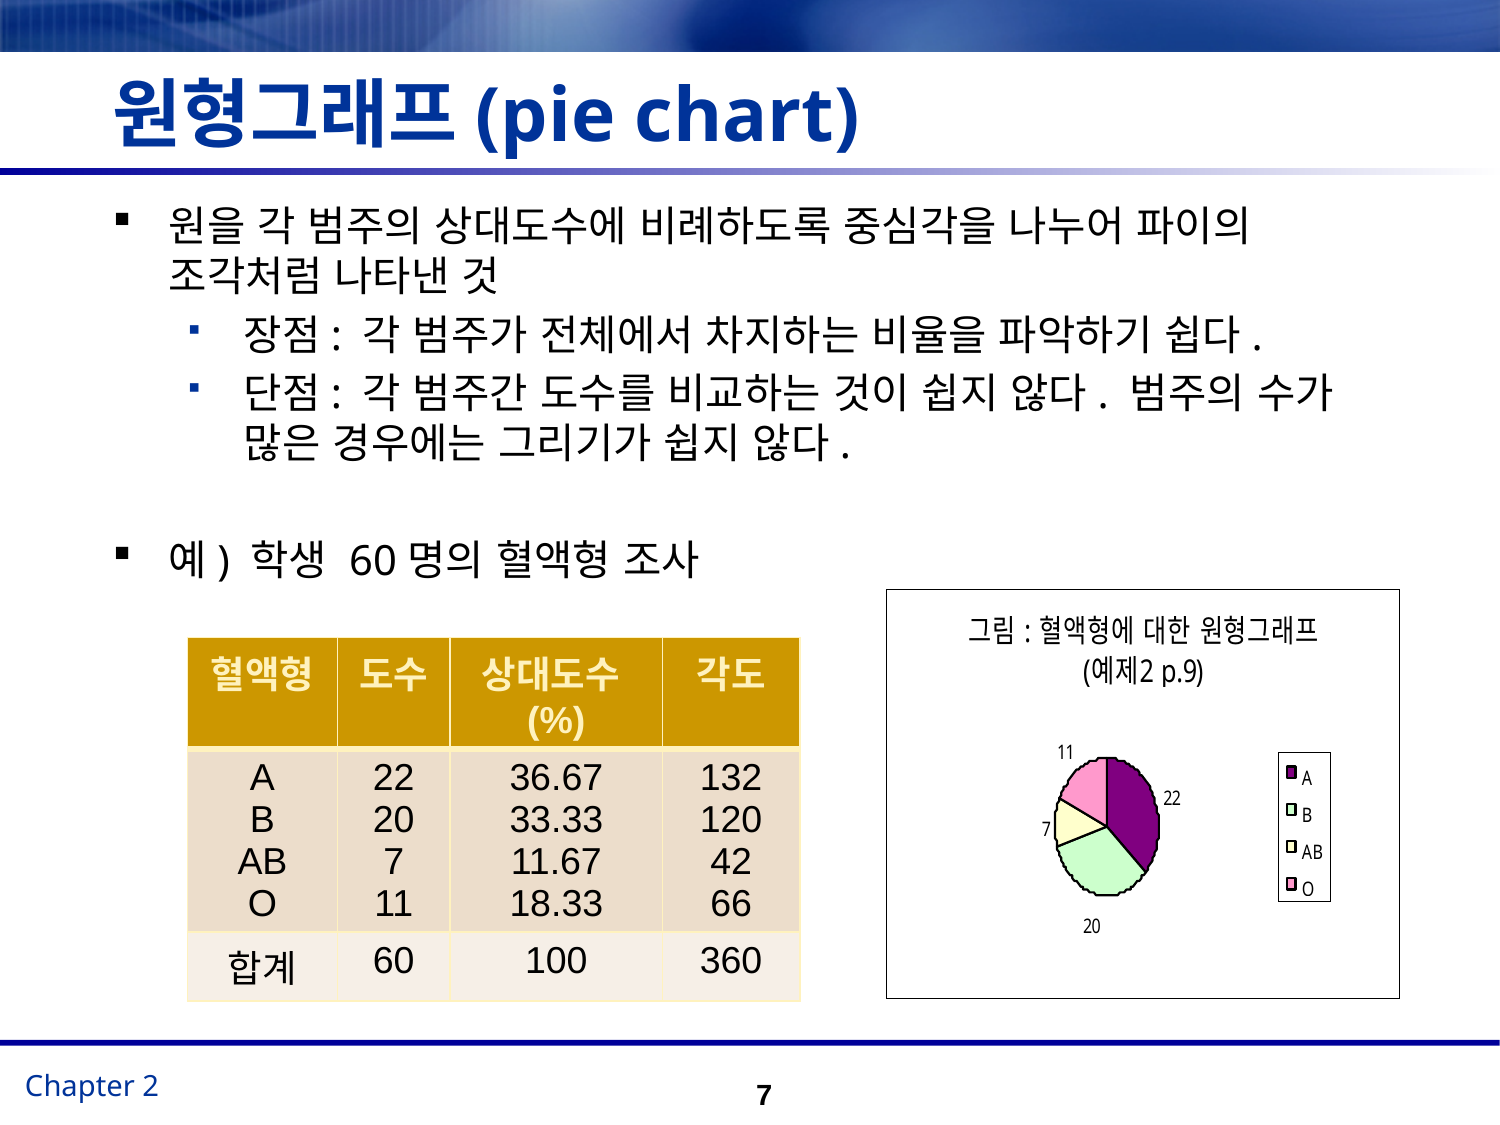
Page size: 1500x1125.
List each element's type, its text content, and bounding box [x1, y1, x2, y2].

table_cell 360 [663, 933, 799, 1000]
table_cell 합계 [188, 933, 337, 1000]
slide_number 7 [699, 1062, 788, 1125]
table_cell 60 [338, 933, 449, 1000]
table_cell 22 20 7 11 [338, 752, 449, 931]
table_cell 36.67 33.33 11.67 18.33 [451, 752, 662, 931]
table_cell 132 120 42 66 [663, 752, 799, 931]
table_header 각도 [663, 638, 799, 746]
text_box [874, 574, 1413, 1013]
picture [0, 0, 1500, 52]
table_cell 100 [451, 933, 662, 1000]
table_header 도수 [338, 638, 449, 746]
table_header 혈액형 [188, 638, 337, 746]
table_cell A B AB O [188, 752, 337, 931]
list 원을 각 범주의 상대도수에 비례하도록 중심각을 나누어 파이의 조각처럼 나타낸 것 장점: 각 범주가 전체에서 차지하는 비율을 파악하기 쉽다. 단점: 각 범주간 도수를 비교하는 것이 쉽지 않다. 범주의 수가 많은 경우에는 그리기가 쉽지 않다. 예) 학생 60명의 혈액형 조사 [112, 200, 1400, 1000]
title 원형그래프(pie chart) [112, 75, 1500, 188]
table_header 상대도수(%) [451, 638, 662, 746]
